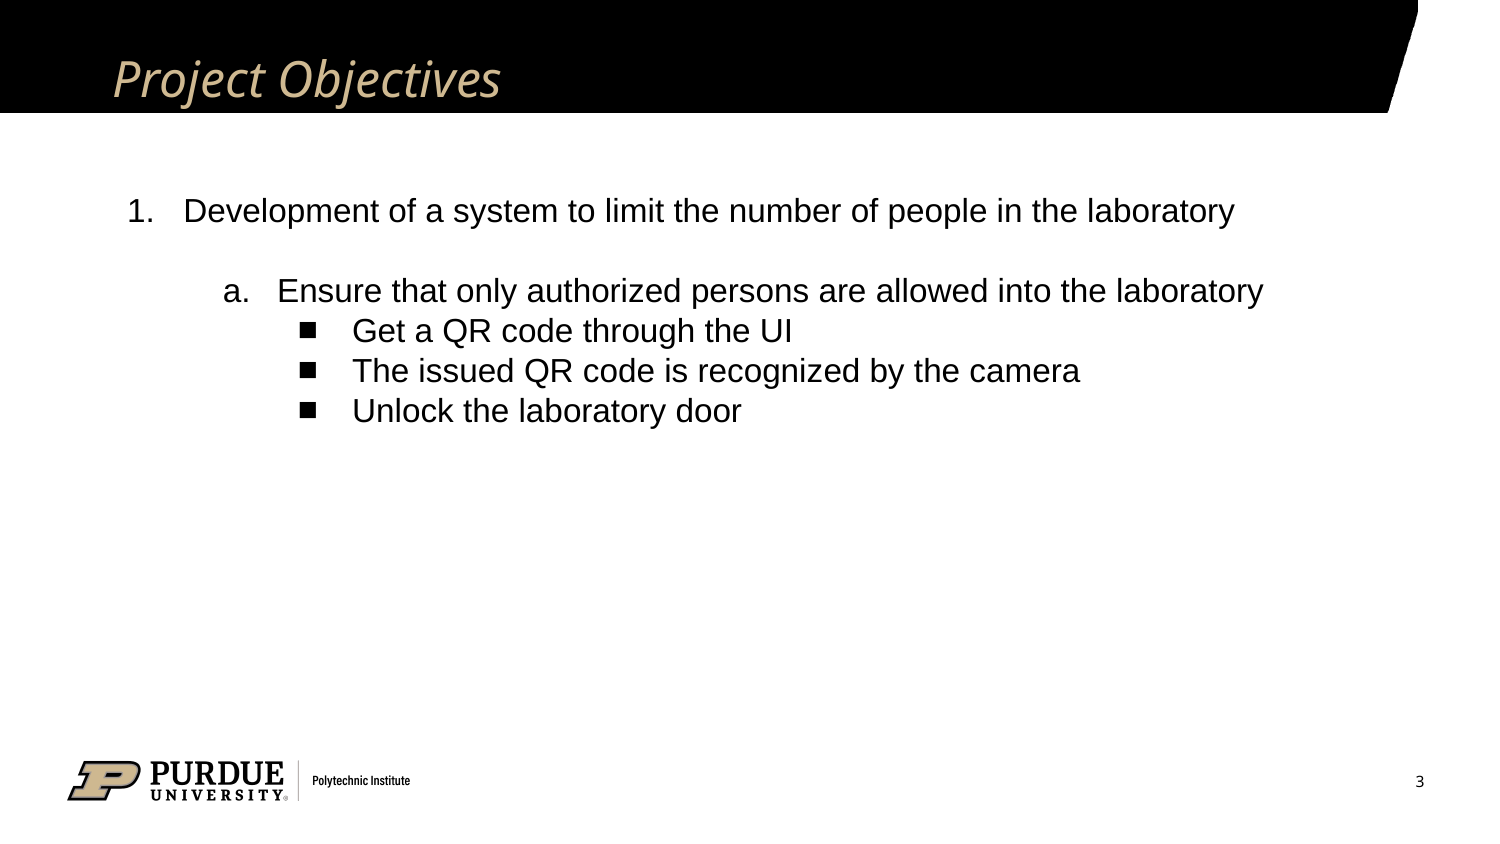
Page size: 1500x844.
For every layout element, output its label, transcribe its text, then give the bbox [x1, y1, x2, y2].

title Project Objectives [110, 52, 1393, 198]
slide_number ‹#› [1390, 760, 1451, 806]
picture [67, 759, 478, 803]
text_box Development of a system to limit the number of people in the laboratory Ensure that only authorized persons are allowed into the laboratory Get a QR code through the UI The issued QR code is recognized by the camera Unlock the laboratory door [112, 181, 1354, 437]
picture [0, 0, 1418, 113]
